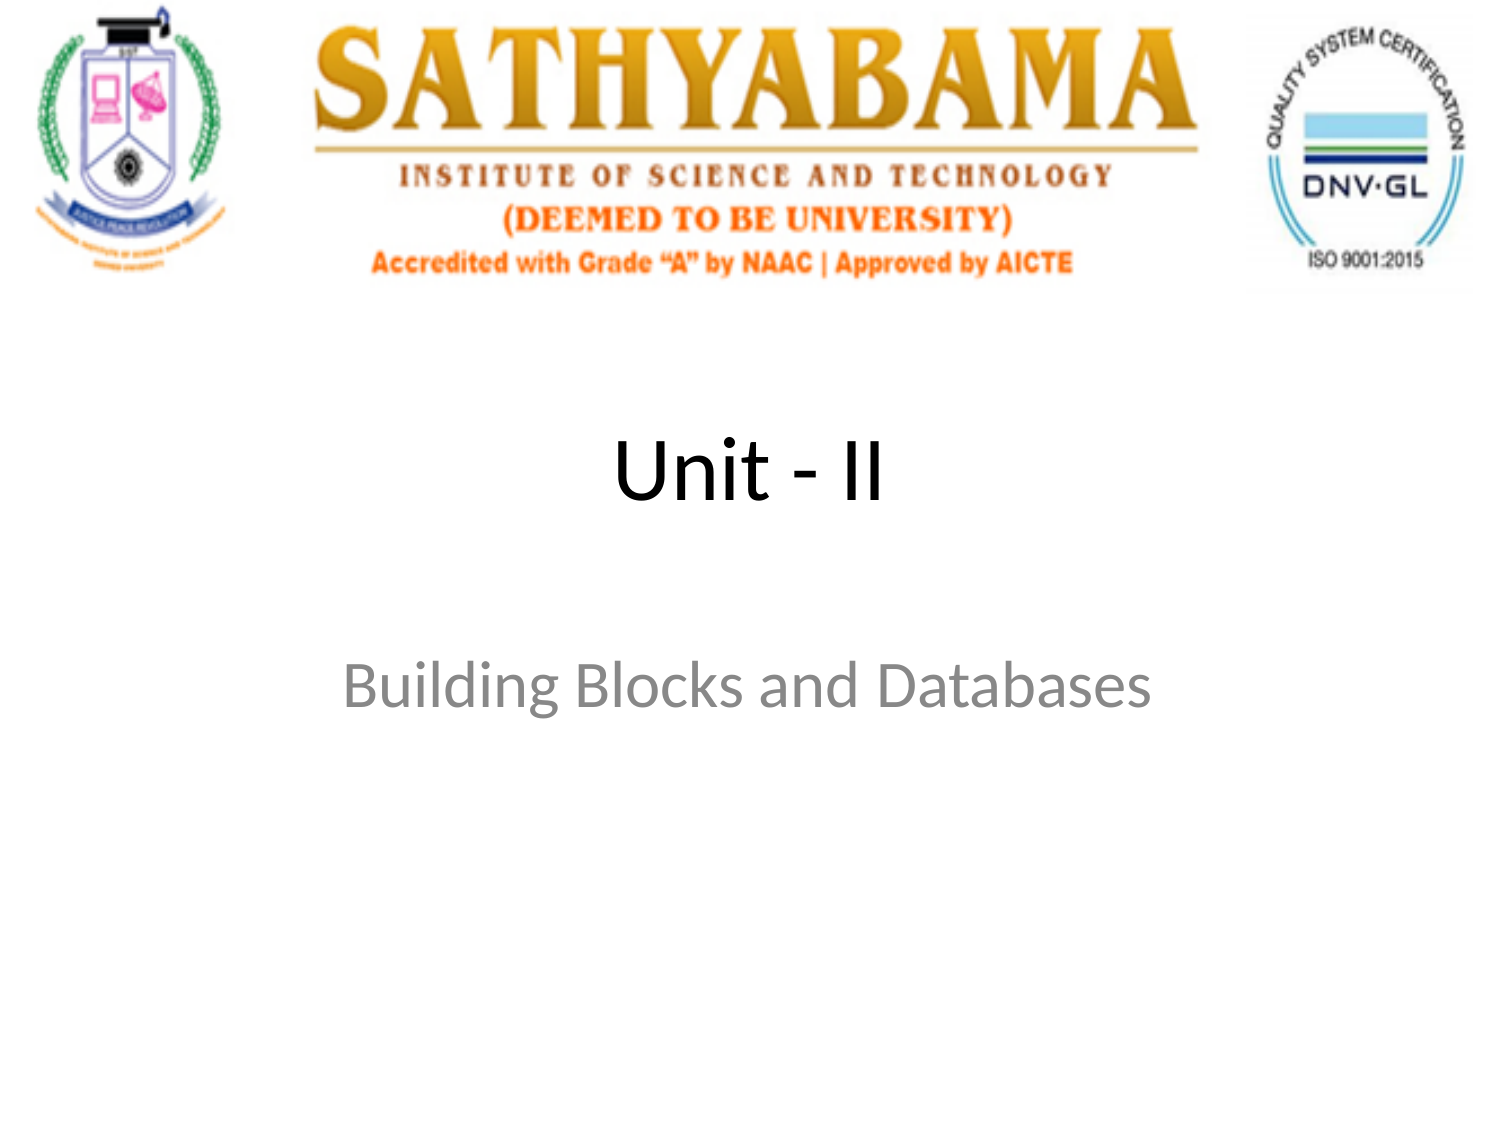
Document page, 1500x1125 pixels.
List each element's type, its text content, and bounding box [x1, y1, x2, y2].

text_box Unit - II [610, 407, 890, 520]
picture [0, 0, 1500, 322]
text_box Building Blocks and Databases [340, 638, 1160, 721]
